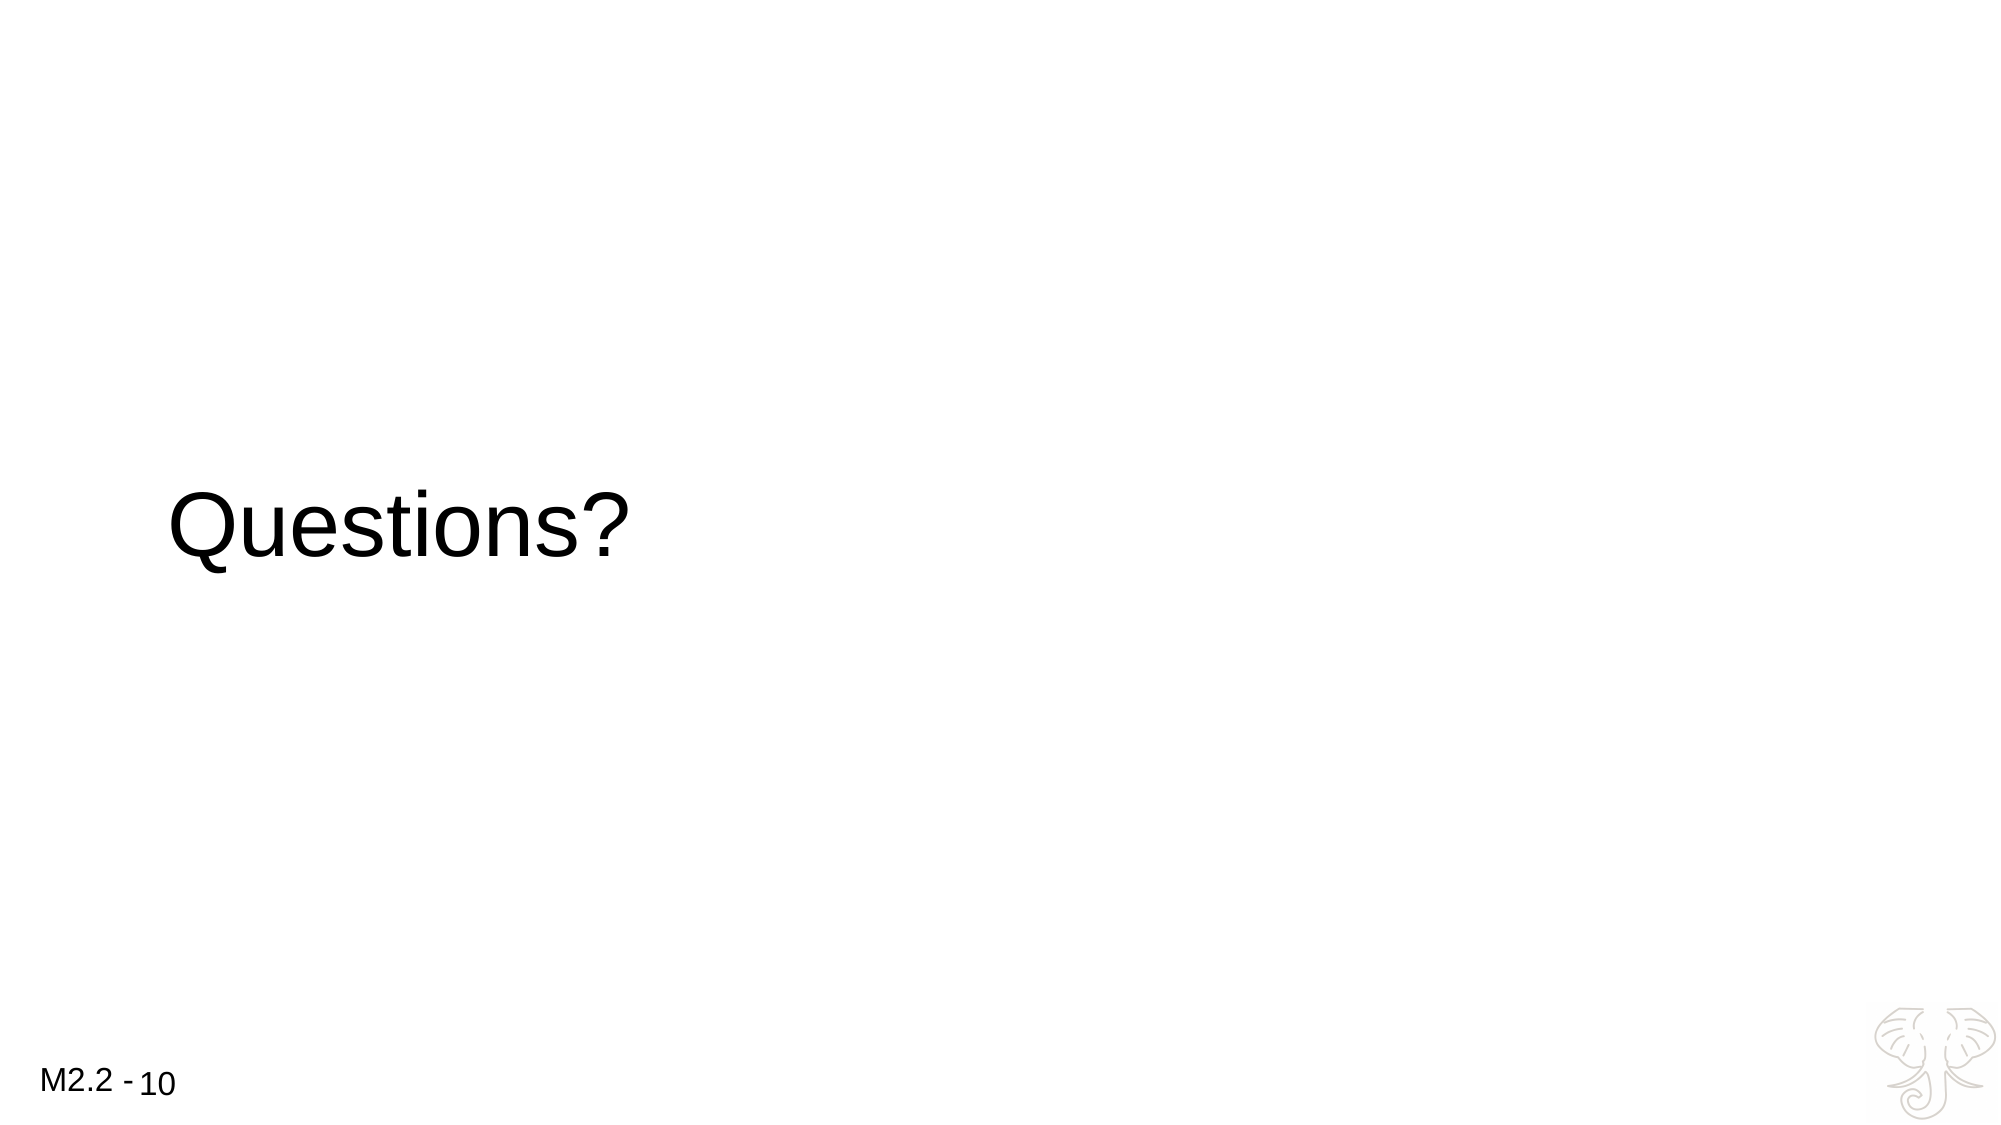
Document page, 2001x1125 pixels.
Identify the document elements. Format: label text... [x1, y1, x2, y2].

slide_number 10 [124, 1051, 575, 1112]
picture [1866, 1002, 1998, 1123]
title Questions? [152, 418, 1878, 636]
